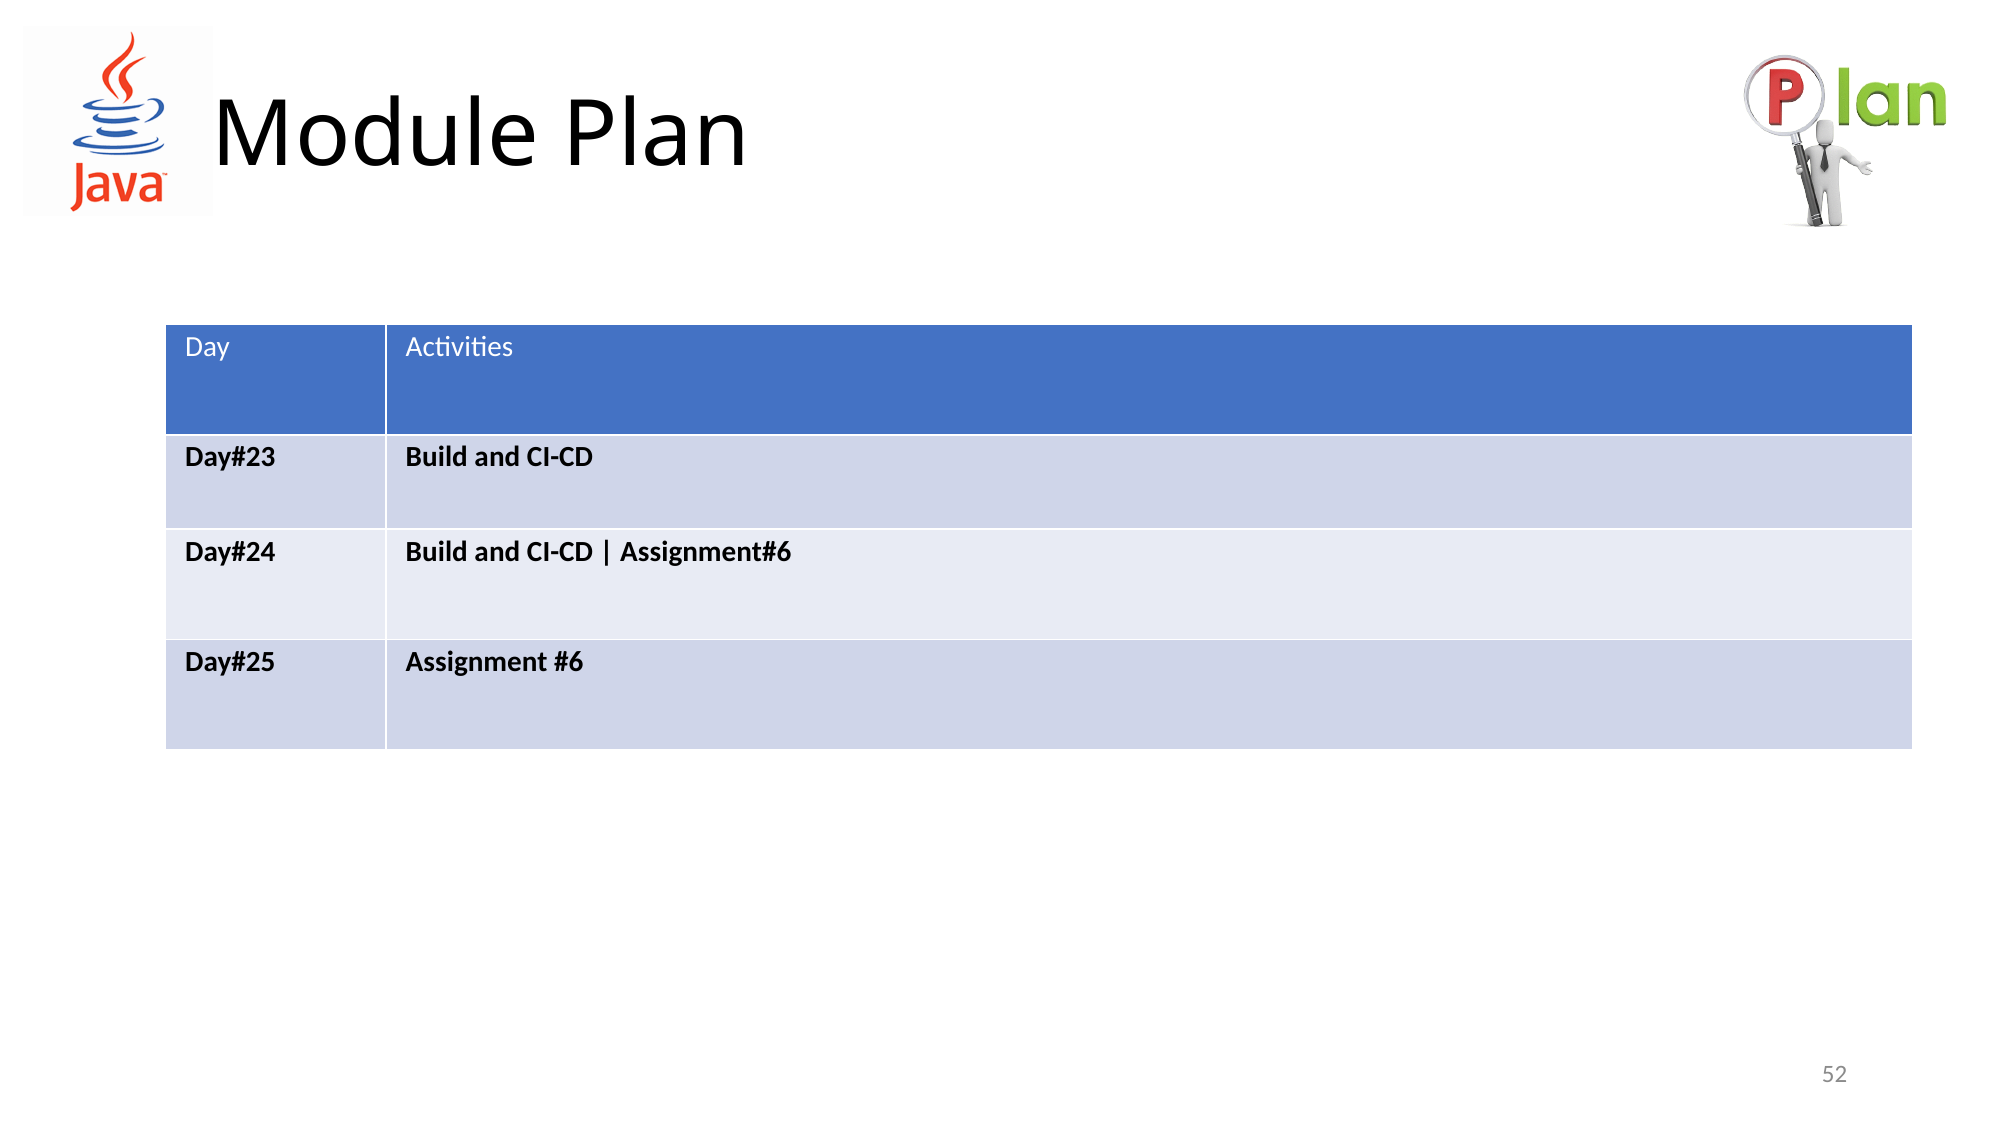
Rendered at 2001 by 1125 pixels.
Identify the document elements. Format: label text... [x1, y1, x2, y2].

table_header Day [166, 325, 385, 434]
table_header Activities [387, 325, 1912, 434]
table_cell Build and CI-CD | Assignment#6 [387, 530, 1912, 639]
title Module Plan [196, 25, 1712, 246]
table_cell Day#25 [166, 640, 385, 749]
picture [1713, 26, 1977, 256]
text_box [86, 294, 1945, 941]
table_cell Day#23 [166, 436, 385, 528]
table_cell Build and CI-CD [387, 436, 1912, 528]
table_cell Day#24 [166, 530, 385, 639]
table_cell Assignment #6 [387, 640, 1912, 749]
picture [23, 26, 213, 216]
slide_number 52 [1412, 1042, 1863, 1103]
